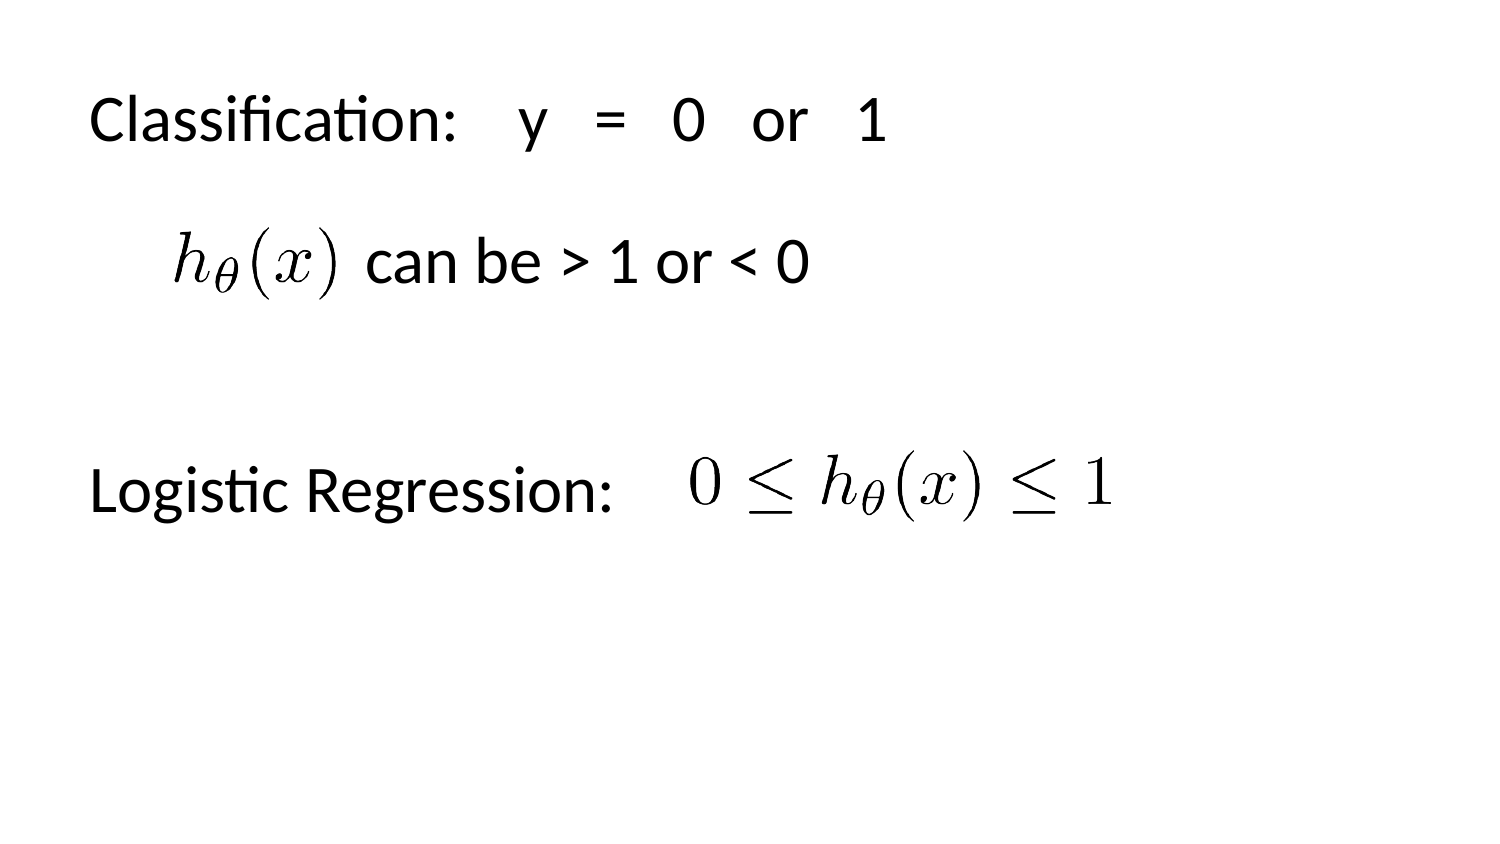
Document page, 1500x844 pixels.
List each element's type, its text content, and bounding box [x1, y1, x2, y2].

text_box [174, 209, 901, 306]
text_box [74, 438, 1111, 535]
text_box Classification: y = 0 or 1 [75, 67, 1000, 163]
